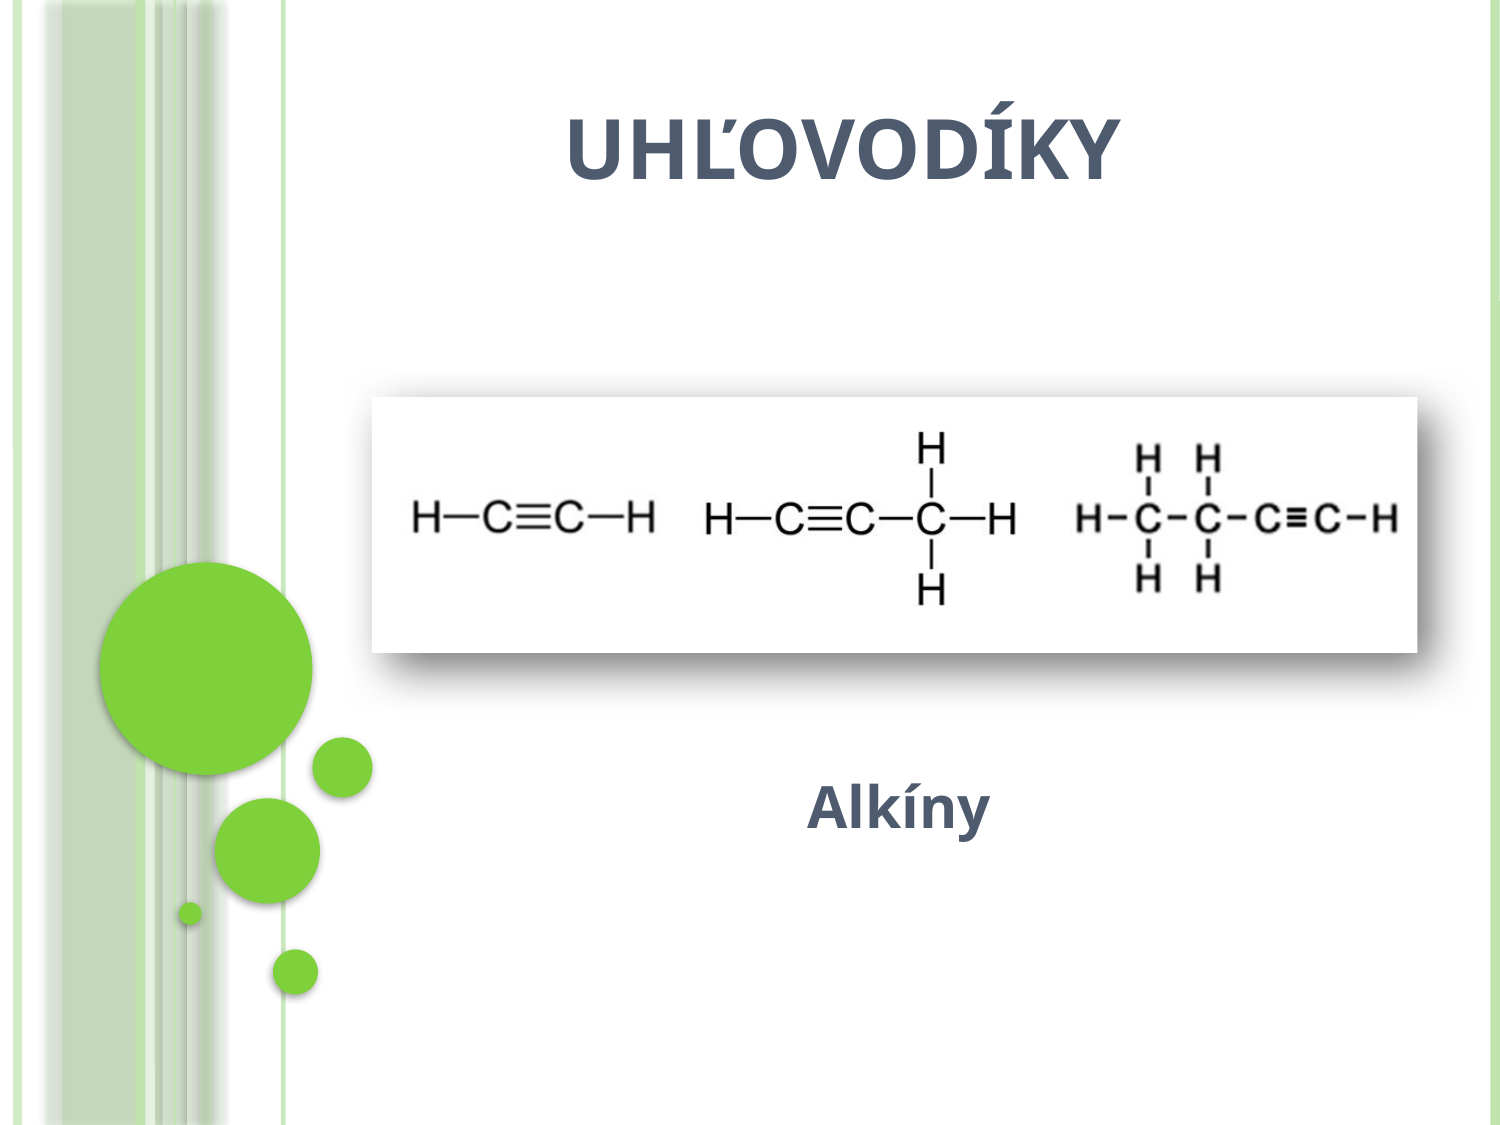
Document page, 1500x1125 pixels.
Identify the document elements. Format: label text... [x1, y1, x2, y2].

title uhľovodíky [301, 78, 1385, 204]
subtitle Alkíny [679, 763, 1119, 880]
picture [371, 396, 1418, 653]
